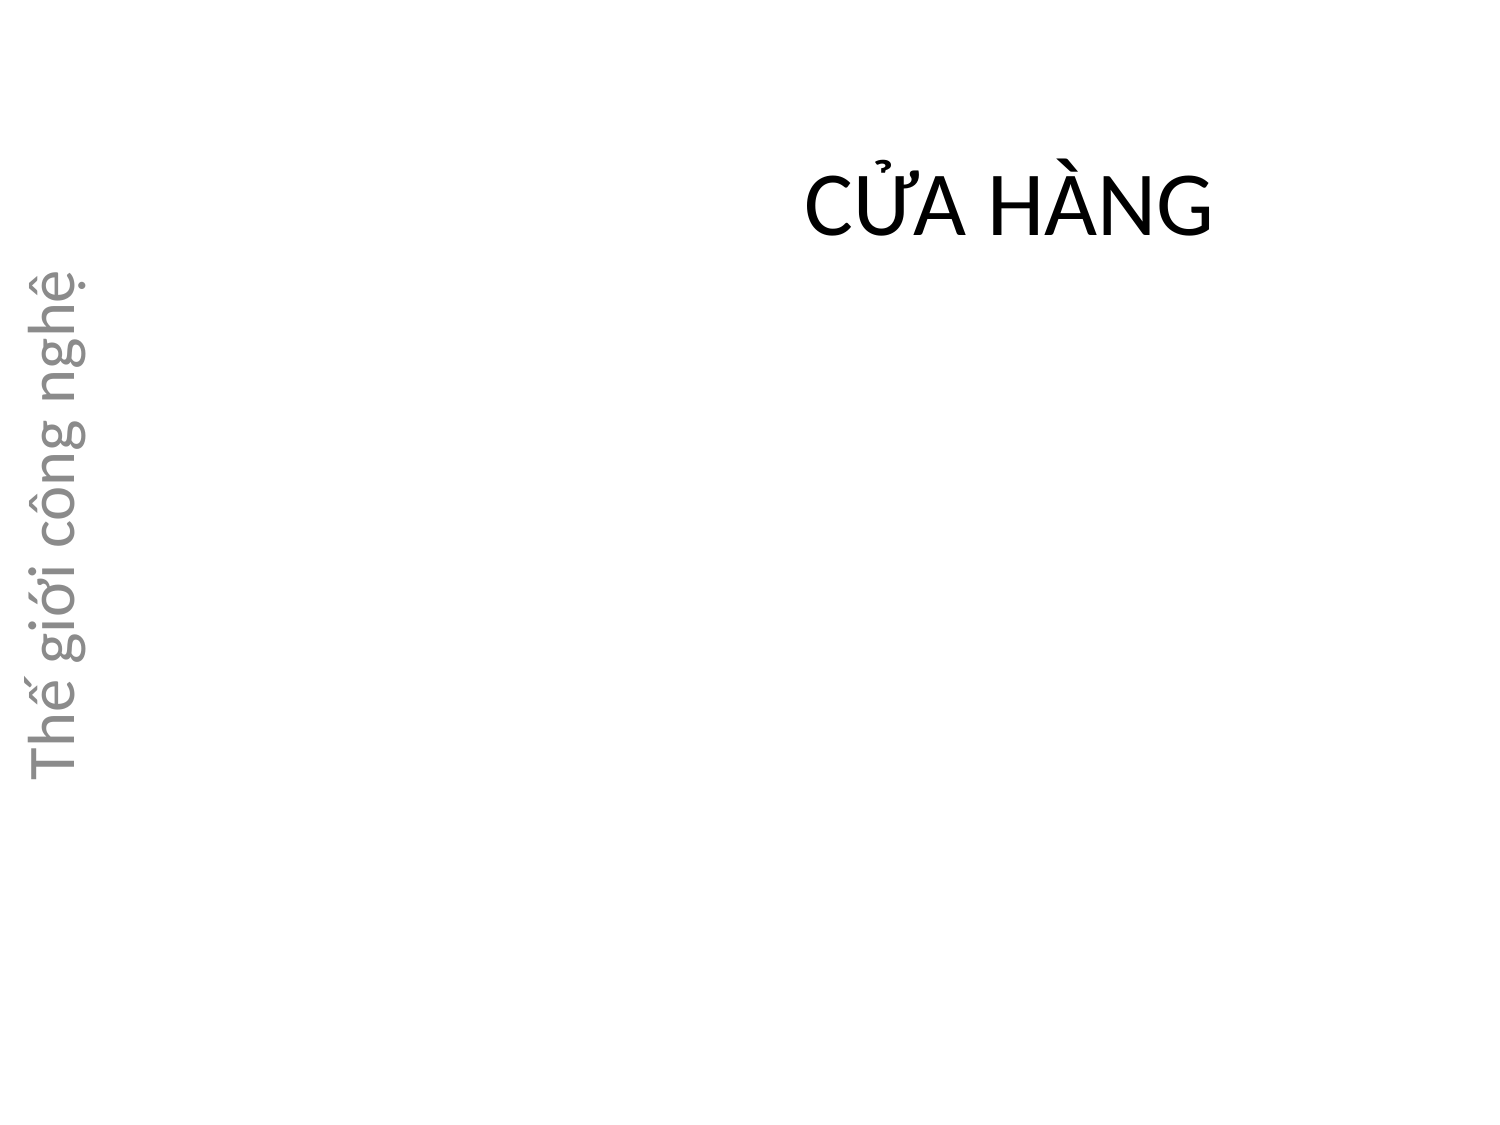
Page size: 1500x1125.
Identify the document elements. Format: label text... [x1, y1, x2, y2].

subtitle Thế giới công nghệ [0, 0, 288, 1051]
title CỬA HÀNG [537, 78, 1482, 320]
